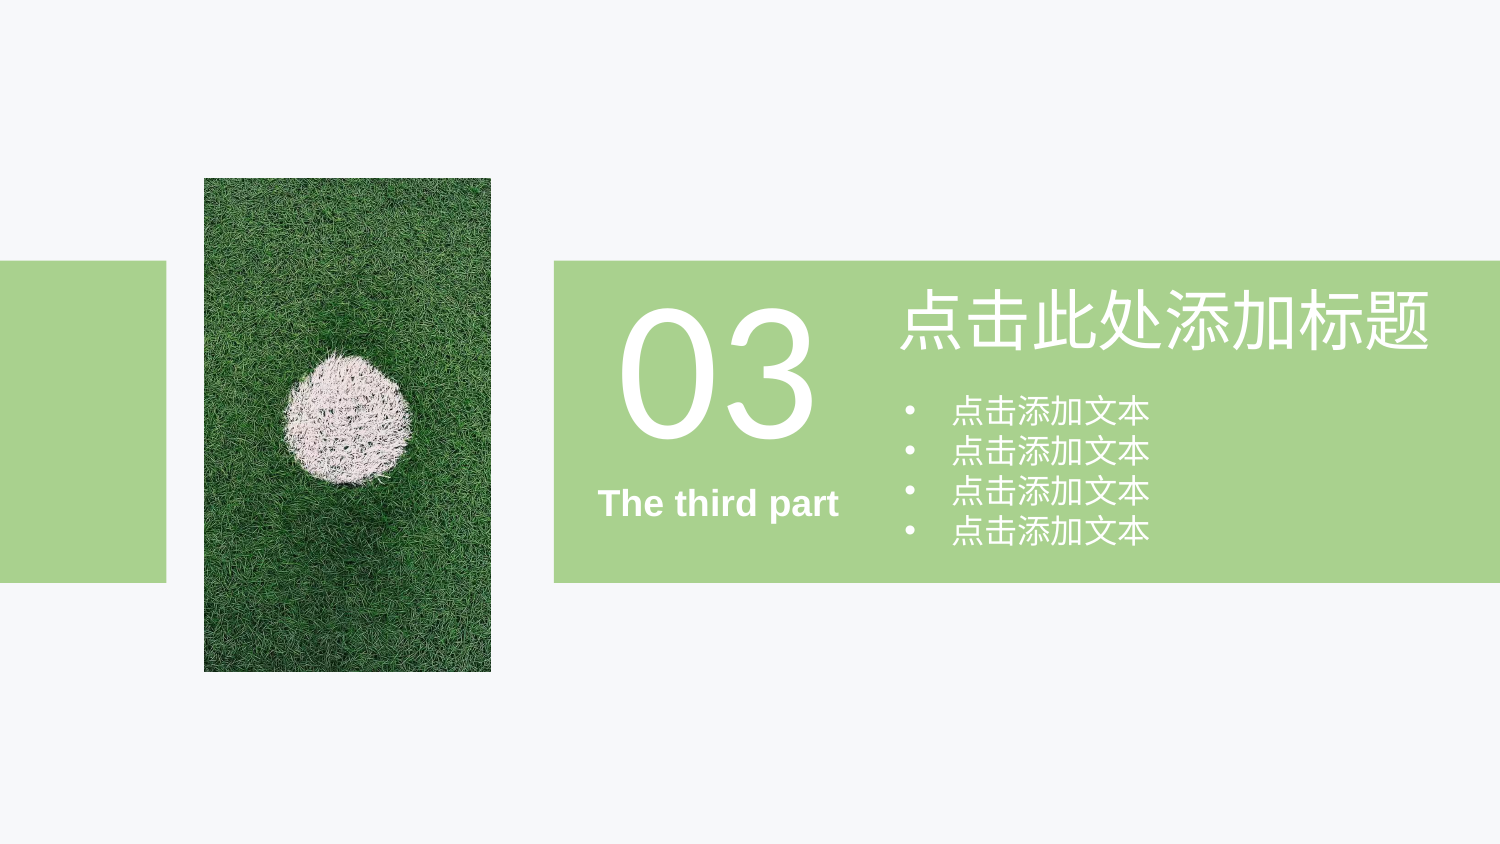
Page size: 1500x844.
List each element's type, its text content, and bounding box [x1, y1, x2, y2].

text_box 点击此处添加标题 [883, 270, 1457, 366]
text_box [553, 260, 1500, 584]
picture [204, 22, 491, 675]
text_box [0, 260, 167, 584]
text_box 03 The third part [553, 231, 883, 532]
text_box 点击添加文本 点击添加文本 点击添加文本 点击添加文本 [889, 382, 1361, 558]
